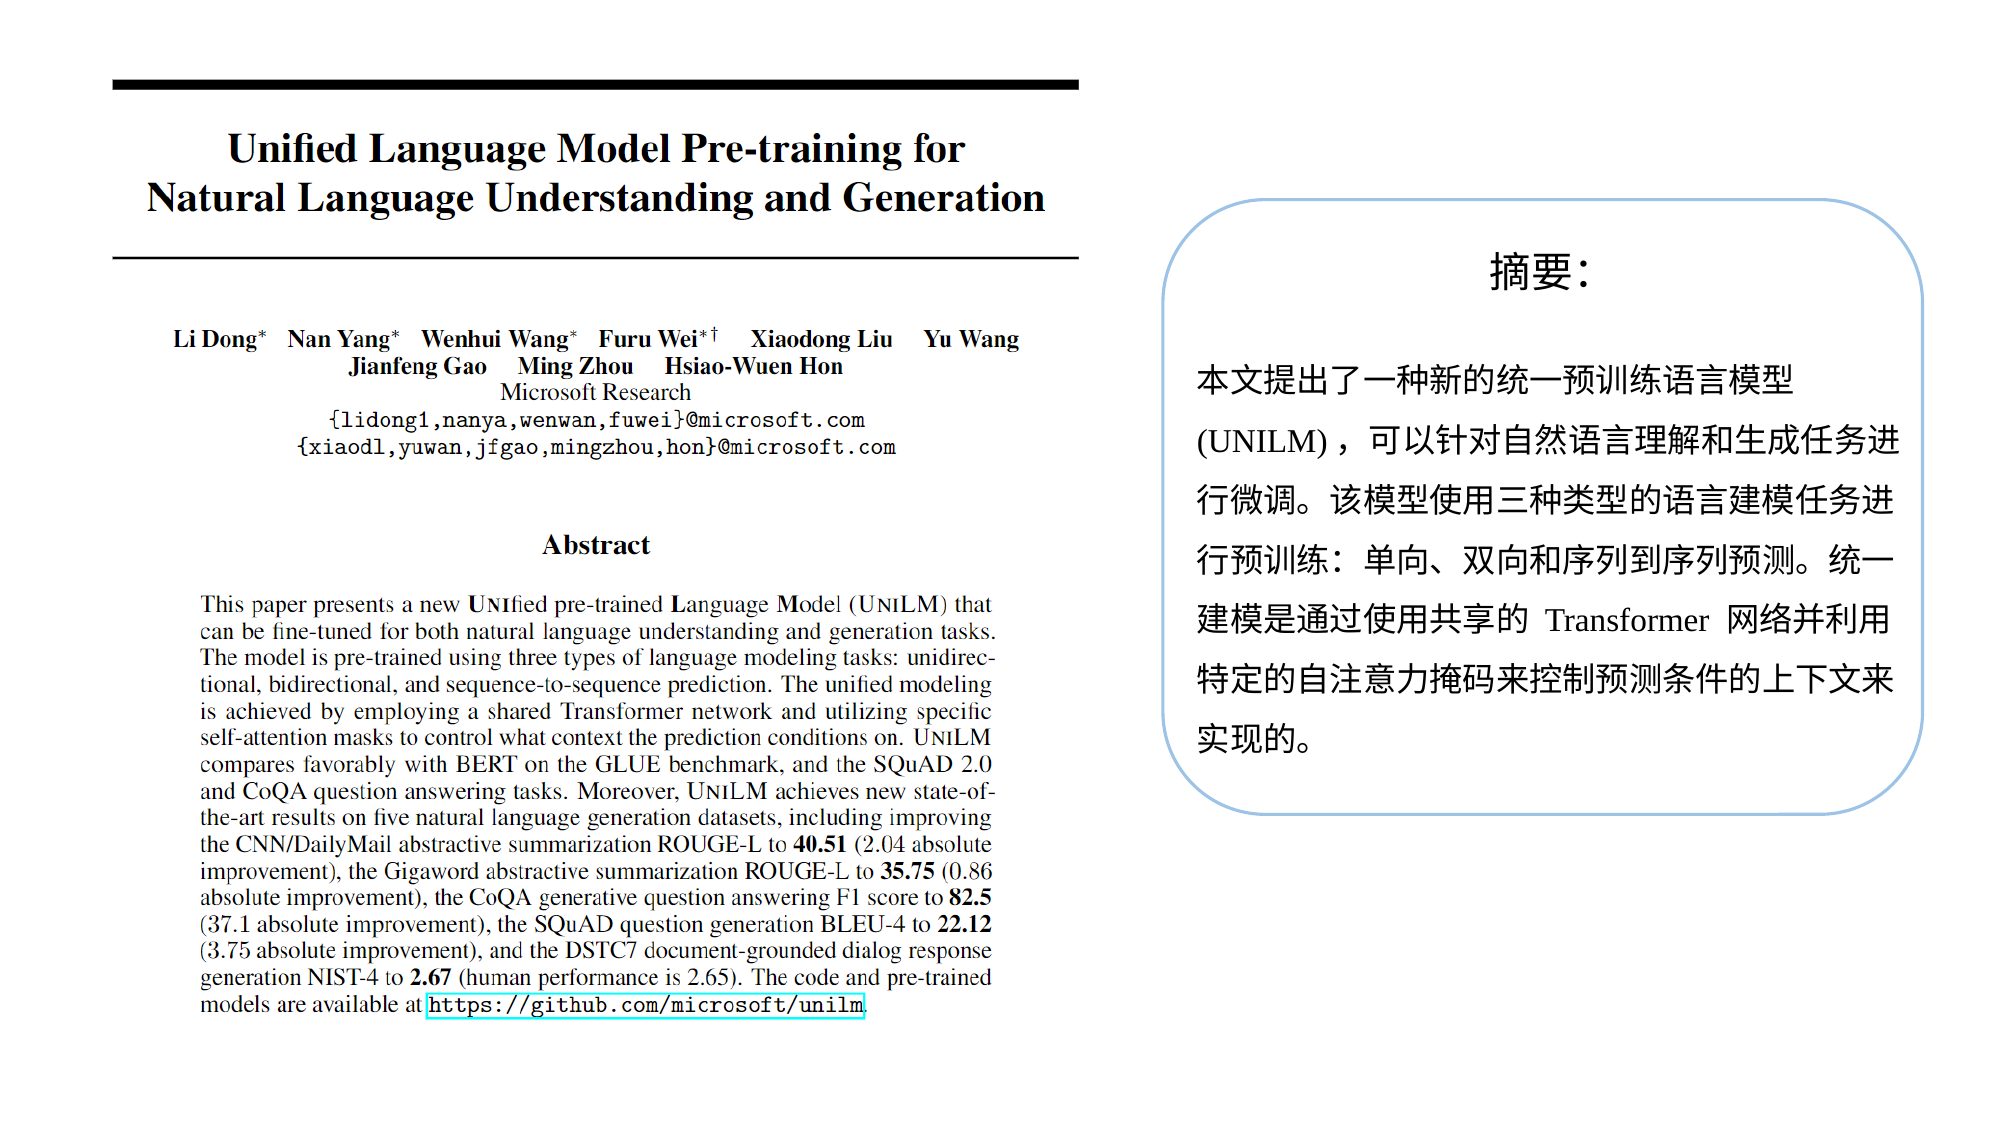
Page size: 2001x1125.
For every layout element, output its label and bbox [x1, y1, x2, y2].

text_box [1184, 198, 1924, 816]
text_box [1909, 730, 1923, 766]
picture [16, 37, 1184, 1048]
